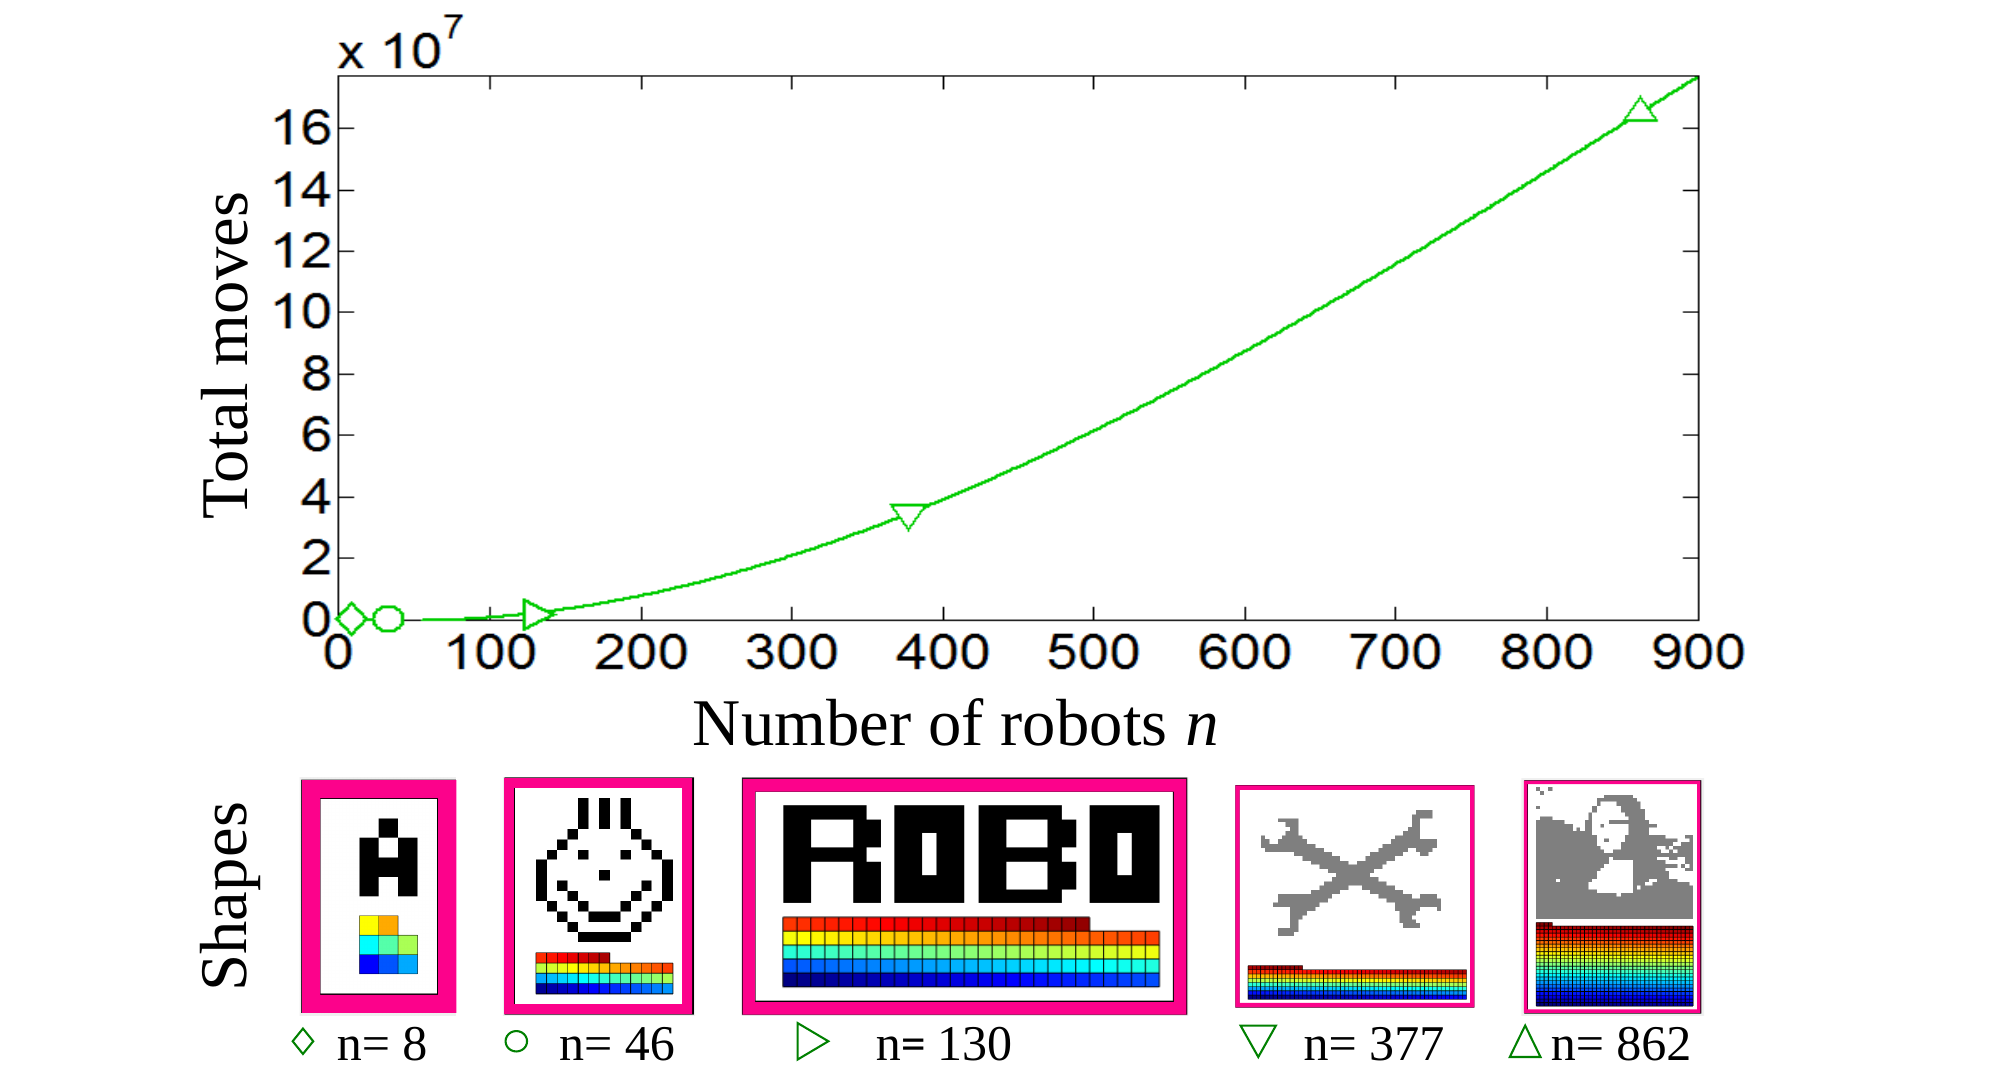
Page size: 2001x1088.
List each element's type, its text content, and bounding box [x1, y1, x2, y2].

text_box [291, 1026, 315, 1056]
text_box n= 8 [322, 1003, 500, 1079]
picture [299, 777, 456, 1016]
text_box n= 377 [1288, 1008, 1467, 1079]
text_box [1508, 1023, 1536, 1059]
picture [741, 777, 1189, 1016]
text_box [796, 1021, 831, 1062]
text_box Shapes [172, 787, 268, 1007]
list Number of robots n [677, 714, 1269, 1088]
picture [502, 777, 696, 1016]
picture [220, 0, 1763, 714]
text_box n= 130 [861, 1016, 1039, 1079]
text_box n= 46 [544, 1003, 723, 1079]
text_box Total moves [172, 176, 220, 535]
text_box [504, 1030, 529, 1053]
text_box [1238, 1024, 1278, 1060]
picture [1521, 777, 1705, 1016]
picture [1235, 785, 1475, 1008]
text_box n= 862 [1536, 1003, 1714, 1079]
